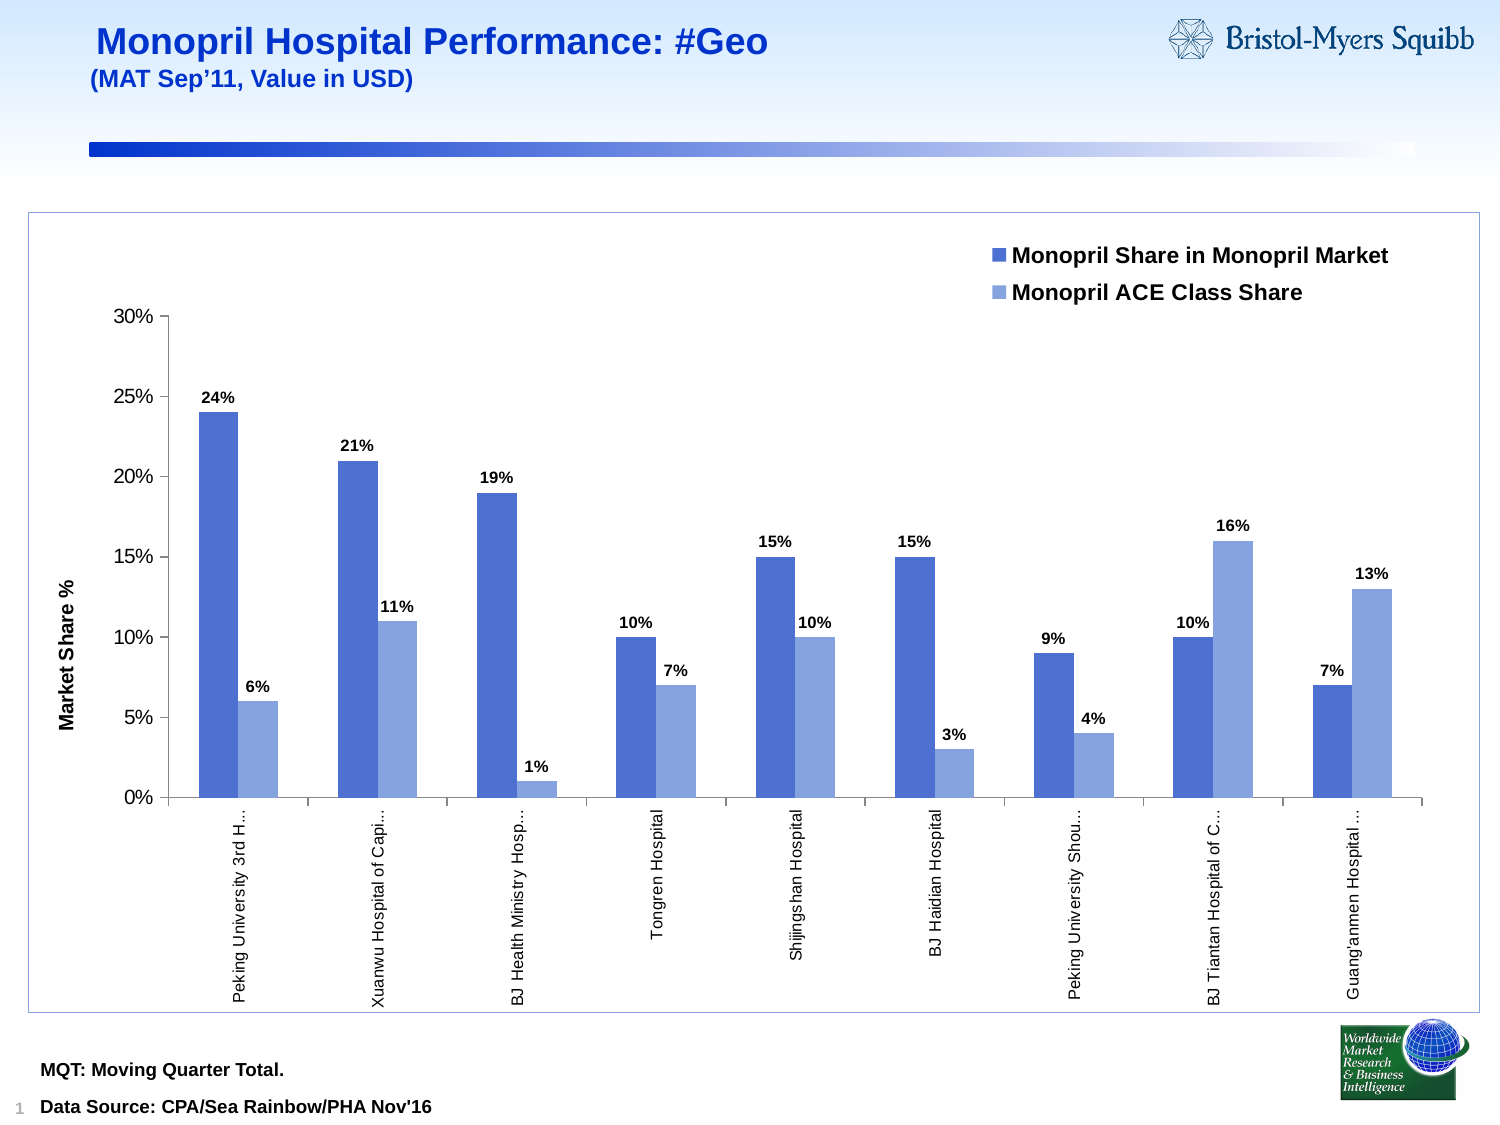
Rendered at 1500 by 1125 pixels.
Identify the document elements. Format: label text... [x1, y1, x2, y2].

picture [1368, 9, 1485, 65]
text_box [28, 212, 1480, 226]
text_box MQT: Moving Quarter Total. [32, 1056, 311, 1088]
text_box Data Source: CPA/Sea Rainbow/PHA Nov'16 [32, 1087, 1184, 1125]
title Monopril Hospital Performance: #Geo [81, 9, 1368, 55]
text_box (MAT Sep’11, Value in USD) [76, 55, 1475, 133]
chart [27, 218, 1476, 1009]
